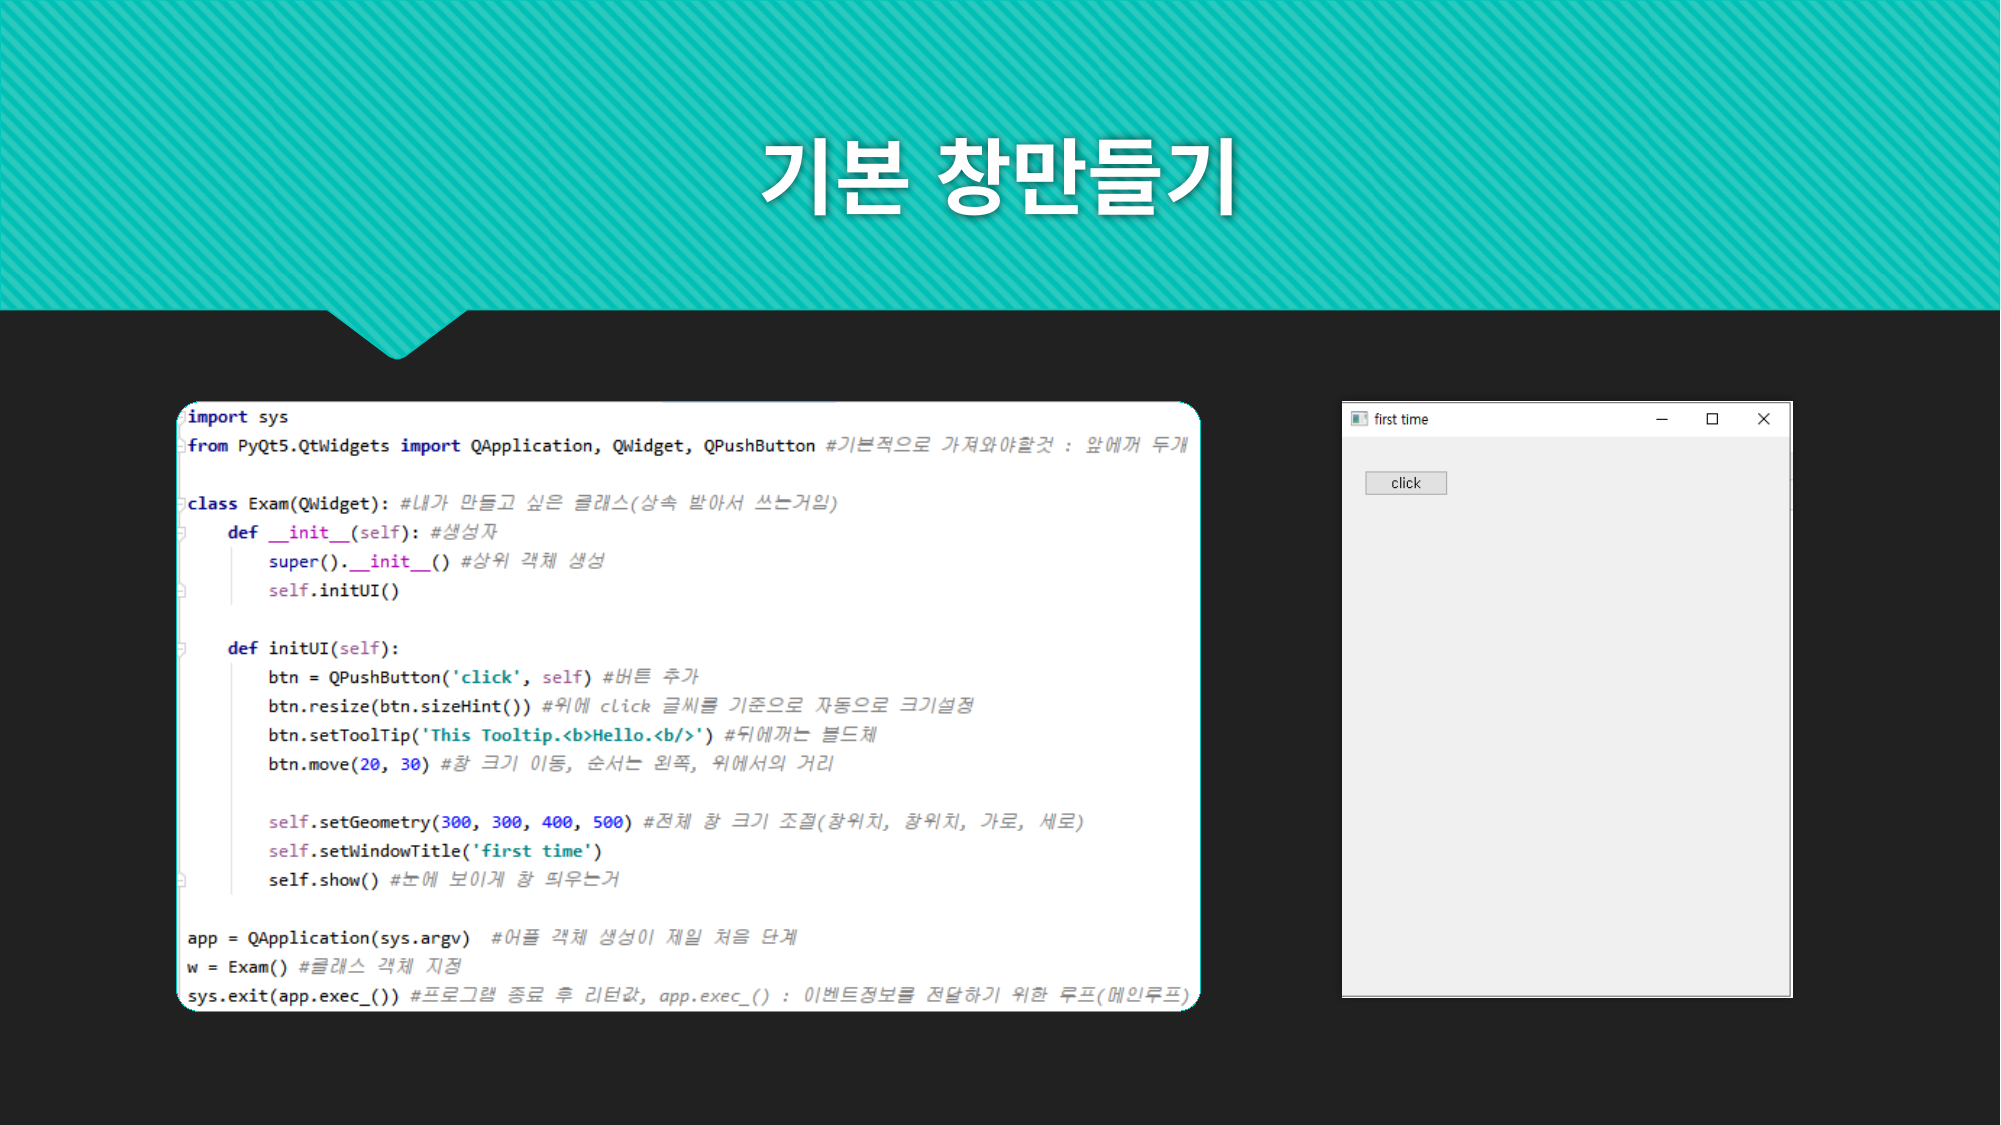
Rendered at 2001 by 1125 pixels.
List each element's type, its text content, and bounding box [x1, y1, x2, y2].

title 기본 창만들기 [132, 73, 1868, 233]
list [1342, 401, 1793, 998]
picture [175, 401, 1202, 1012]
